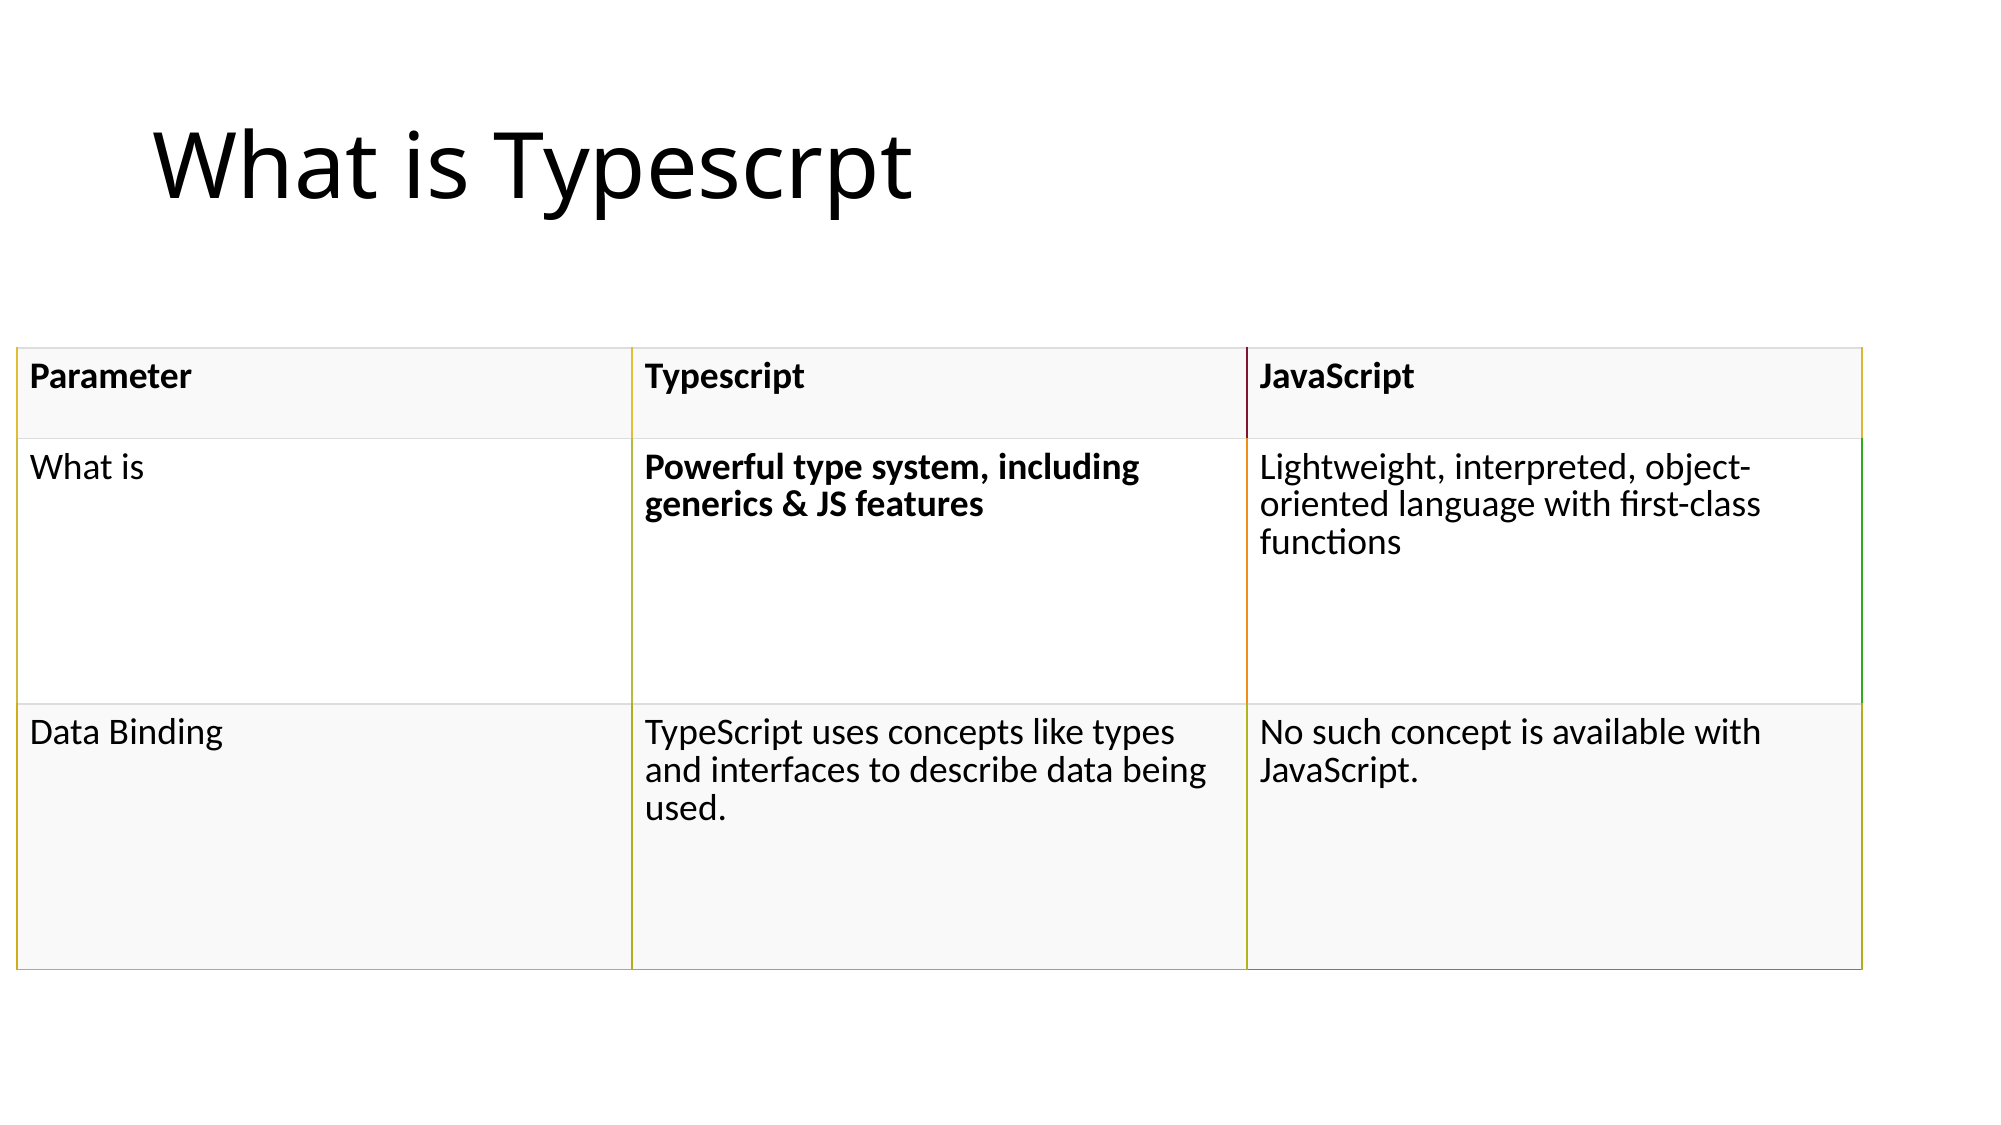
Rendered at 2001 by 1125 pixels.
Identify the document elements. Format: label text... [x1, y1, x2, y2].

table_cell Powerful type system, including generics & JS features [633, 439, 1246, 703]
table_header Typescript [633, 349, 1246, 438]
table_header JavaScript [1248, 349, 1861, 438]
table_cell TypeScript uses concepts like types and interfaces to describe data being used. [633, 705, 1246, 969]
table_cell No such concept is available with JavaScript. [1248, 705, 1861, 969]
table_cell Lightweight, interpreted, object-oriented language with first-class functions [1248, 439, 1861, 703]
title What is Typescrpt [137, 59, 1863, 278]
table_cell Data Binding [18, 705, 631, 969]
table_header Parameter [18, 349, 631, 438]
table_cell What is [18, 439, 631, 703]
